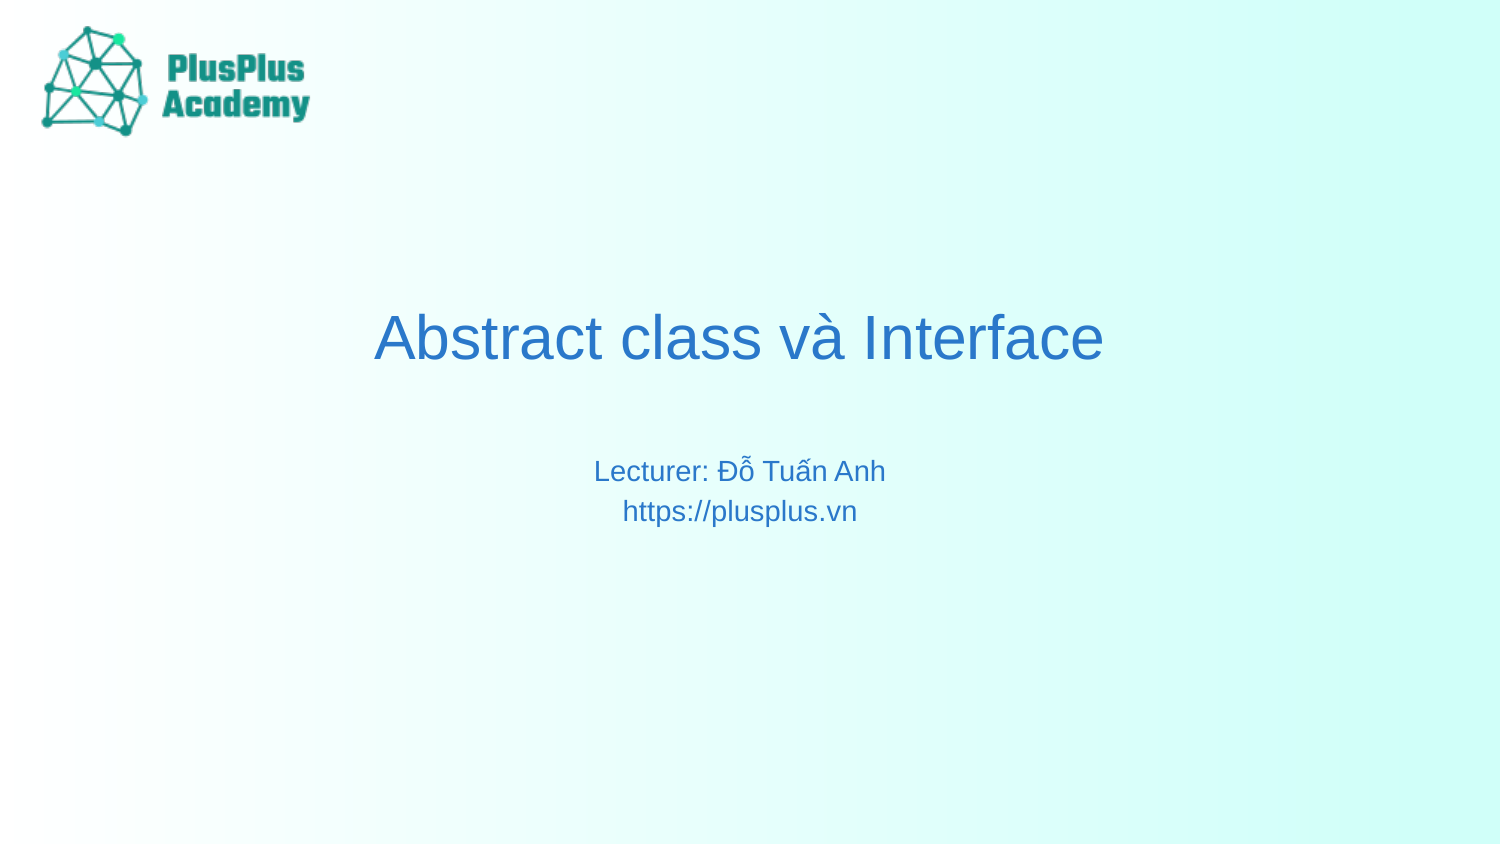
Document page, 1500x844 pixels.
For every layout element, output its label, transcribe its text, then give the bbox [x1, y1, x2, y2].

text_box Abstract class và Interface Lecturer: Đỗ Tuấn Anh https://plusplus.vn [312, 281, 1168, 622]
picture [26, 19, 323, 145]
text_box [0, 0, 1500, 844]
